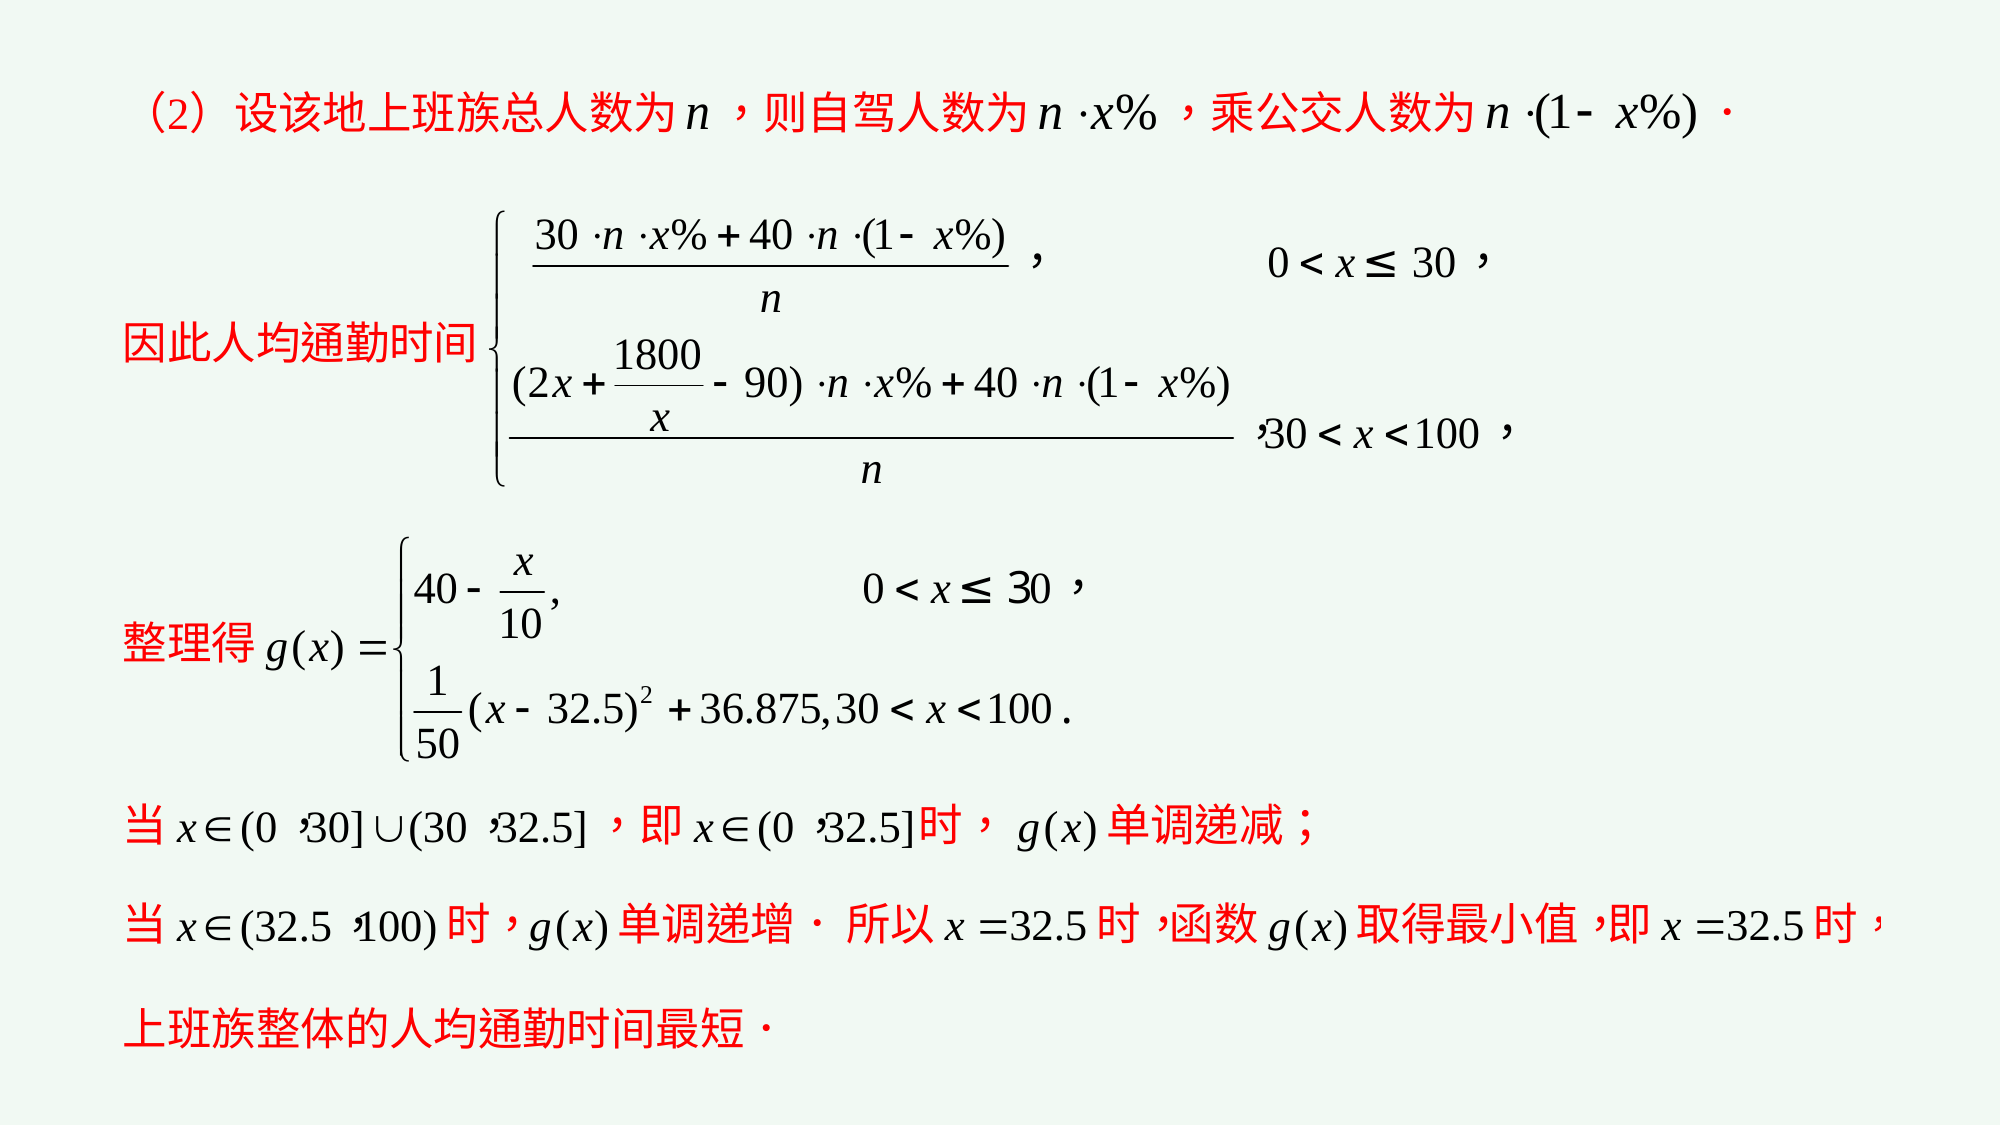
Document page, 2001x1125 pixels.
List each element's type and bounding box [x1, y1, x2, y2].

text_box [122, 50, 1881, 1080]
